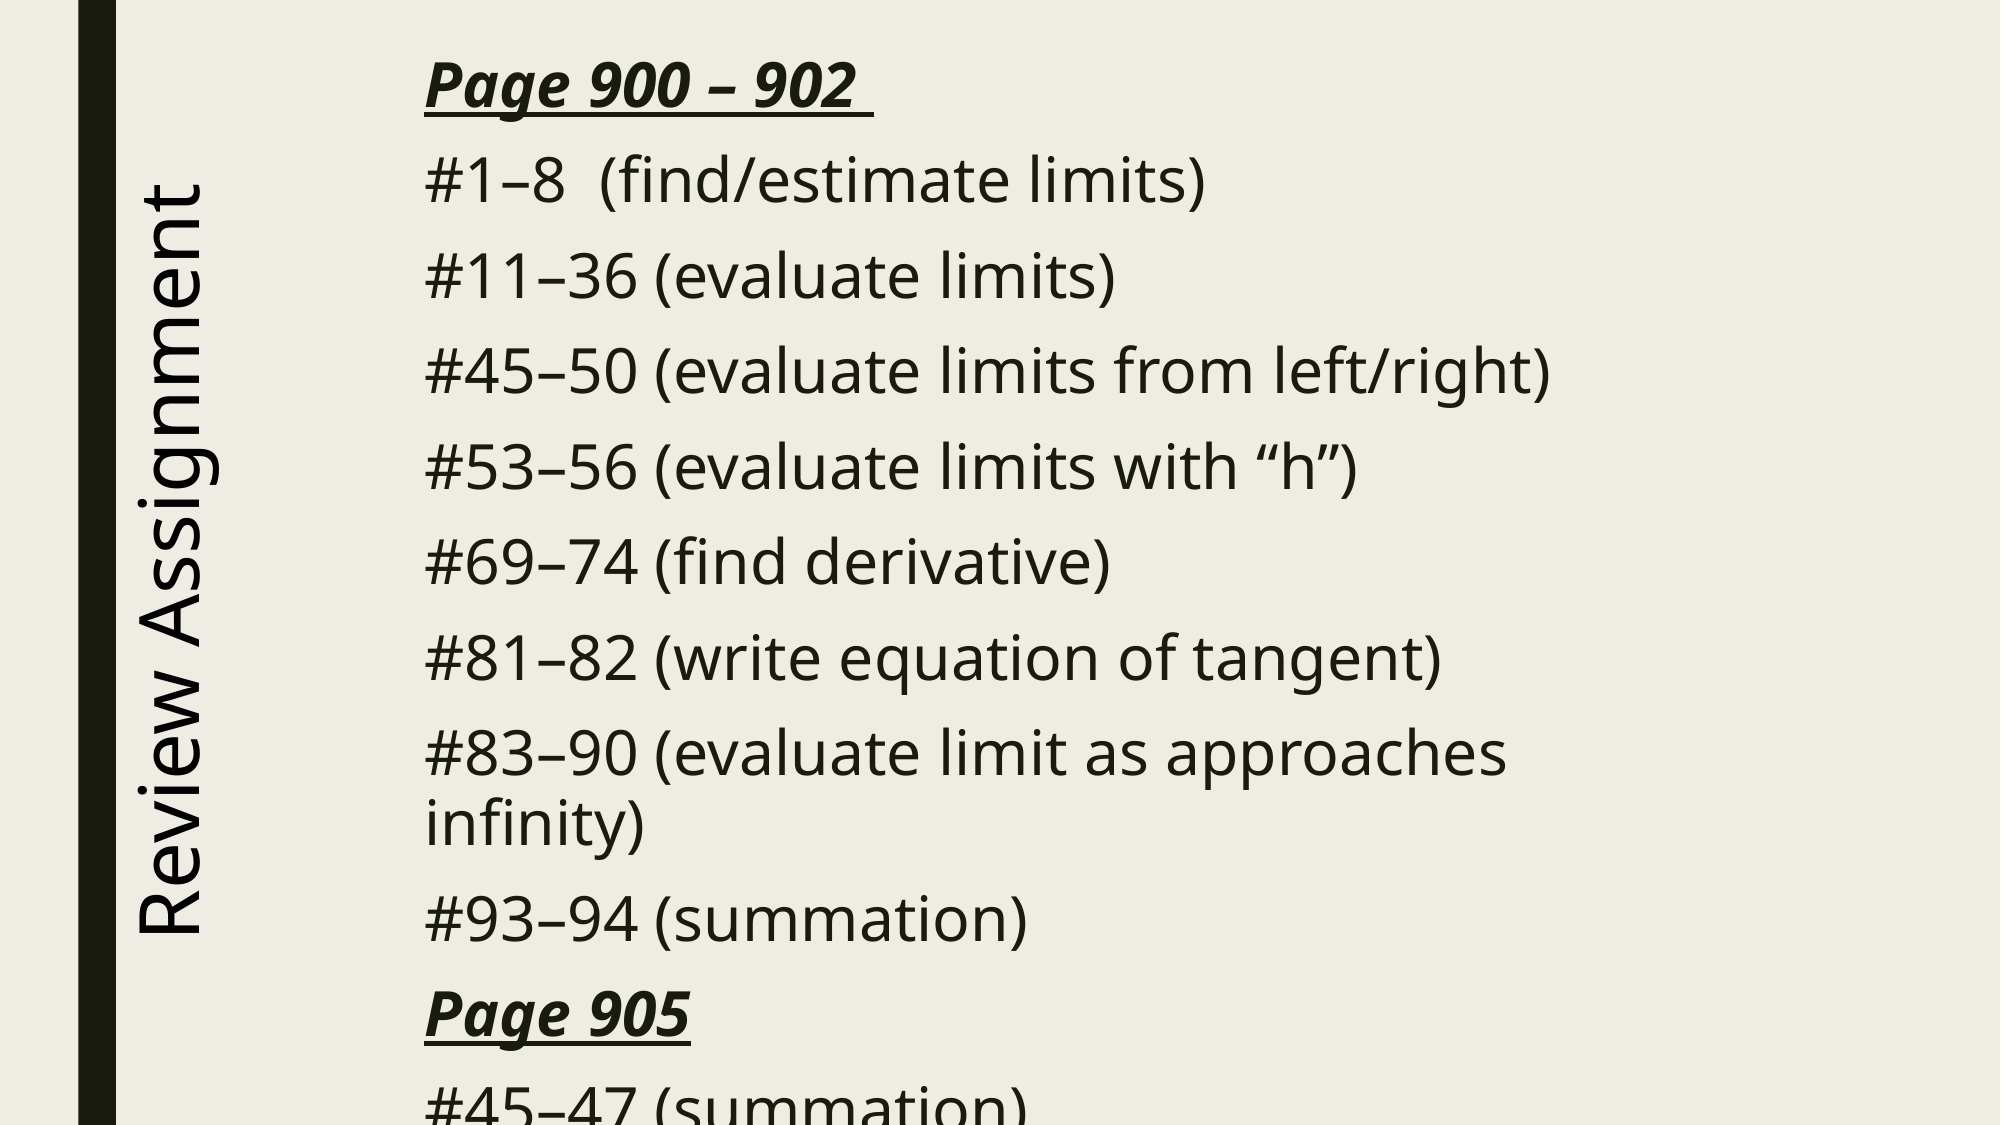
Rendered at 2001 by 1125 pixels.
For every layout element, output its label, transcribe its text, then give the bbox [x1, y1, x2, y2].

text_box Review Assignment [108, 169, 224, 956]
list Page 900 – 902 #1–8 (find/estimate limits) #11–36 (evaluate limits) #45–50 (evaluate limits from left/right) #53–56 (evaluate limits with “h”) #69–74 (find derivative) #81–82 (write equation of tangent) #83–90 (evaluate limit as approaches infinity) #93–94 (summation) Page 905 #45–47 (summation) [409, 43, 1700, 1082]
